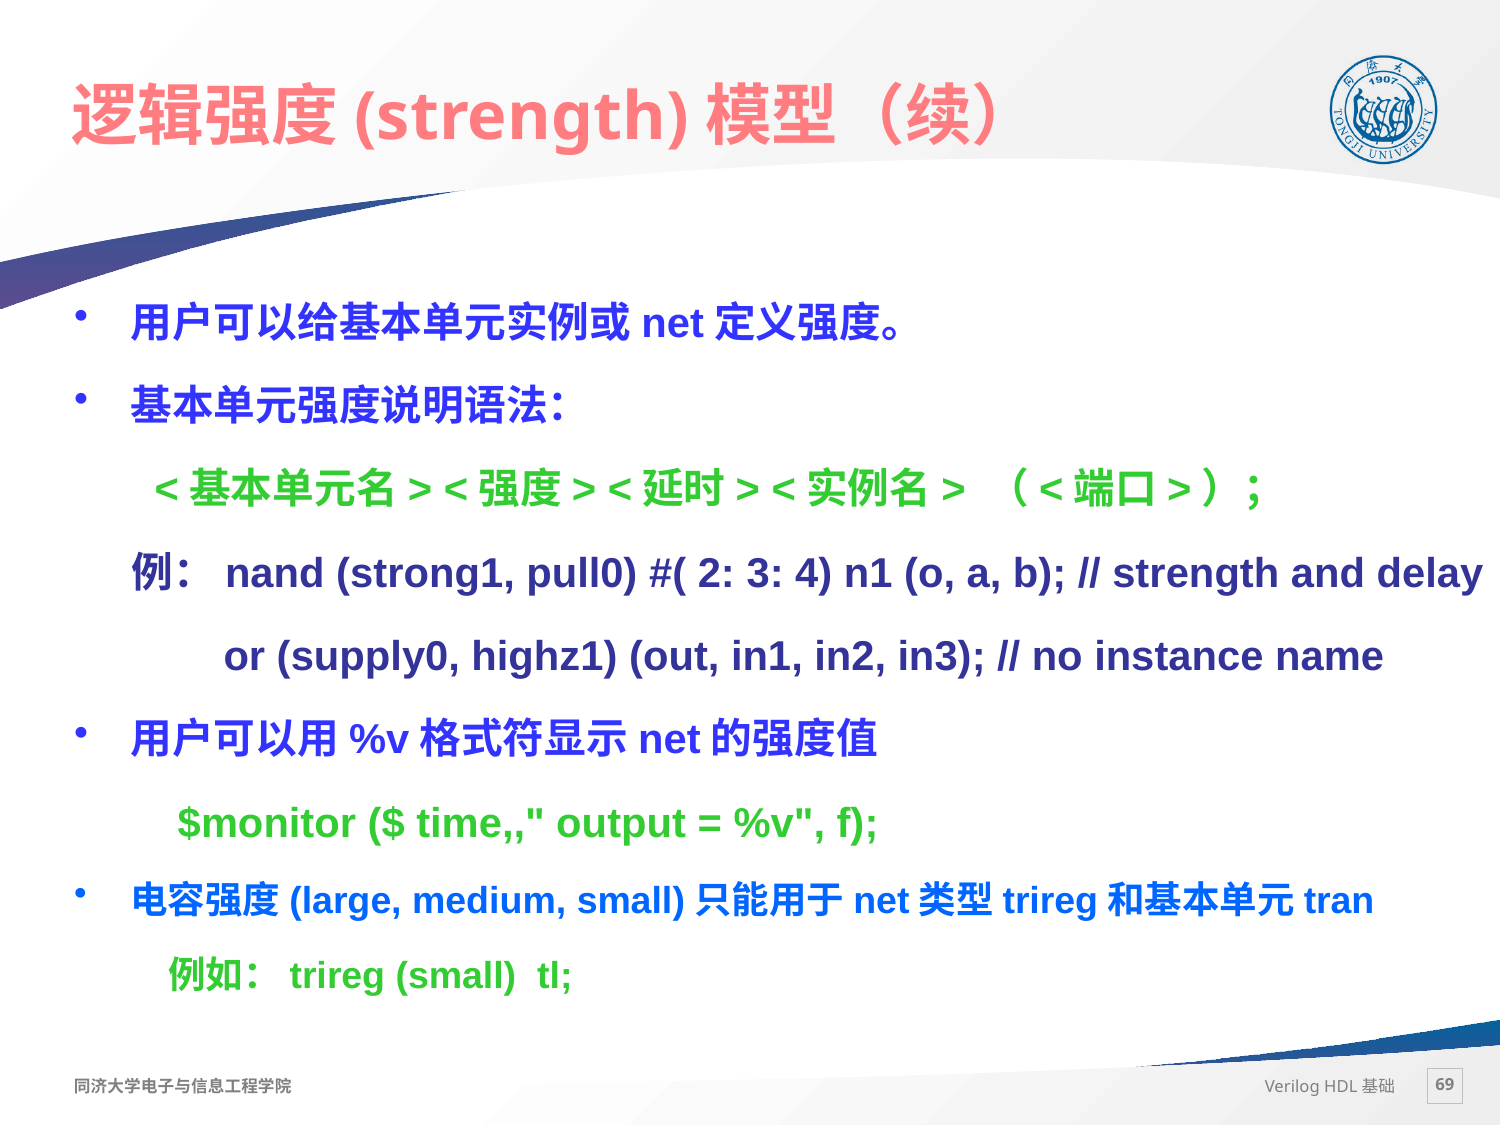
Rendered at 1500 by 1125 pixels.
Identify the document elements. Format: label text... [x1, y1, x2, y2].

list 用户可以给基本单元实例或net定义强度。 基本单元强度说明语法： <基本单元名> <强度> <延时> <实例名> （<端口>）； 例：nand (strong1, pull0) #( 2: 3: 4) n1 (o, a, b); // strength and delay or (supply0, highz1) (out, in1, in2, in3); // no instance name 用户可以用%v格式符显示net的强度值 $monitor ($ time,," output = %v", f); 电容强度(large, medium, small)只能用于net类型trireg和基本单元tran 例如：trireg (small) tl; [59, 275, 1500, 1076]
text_box [37, 762, 438, 838]
picture [1319, 40, 1462, 184]
title 逻辑强度(strength)模型（续） [59, 60, 1410, 149]
